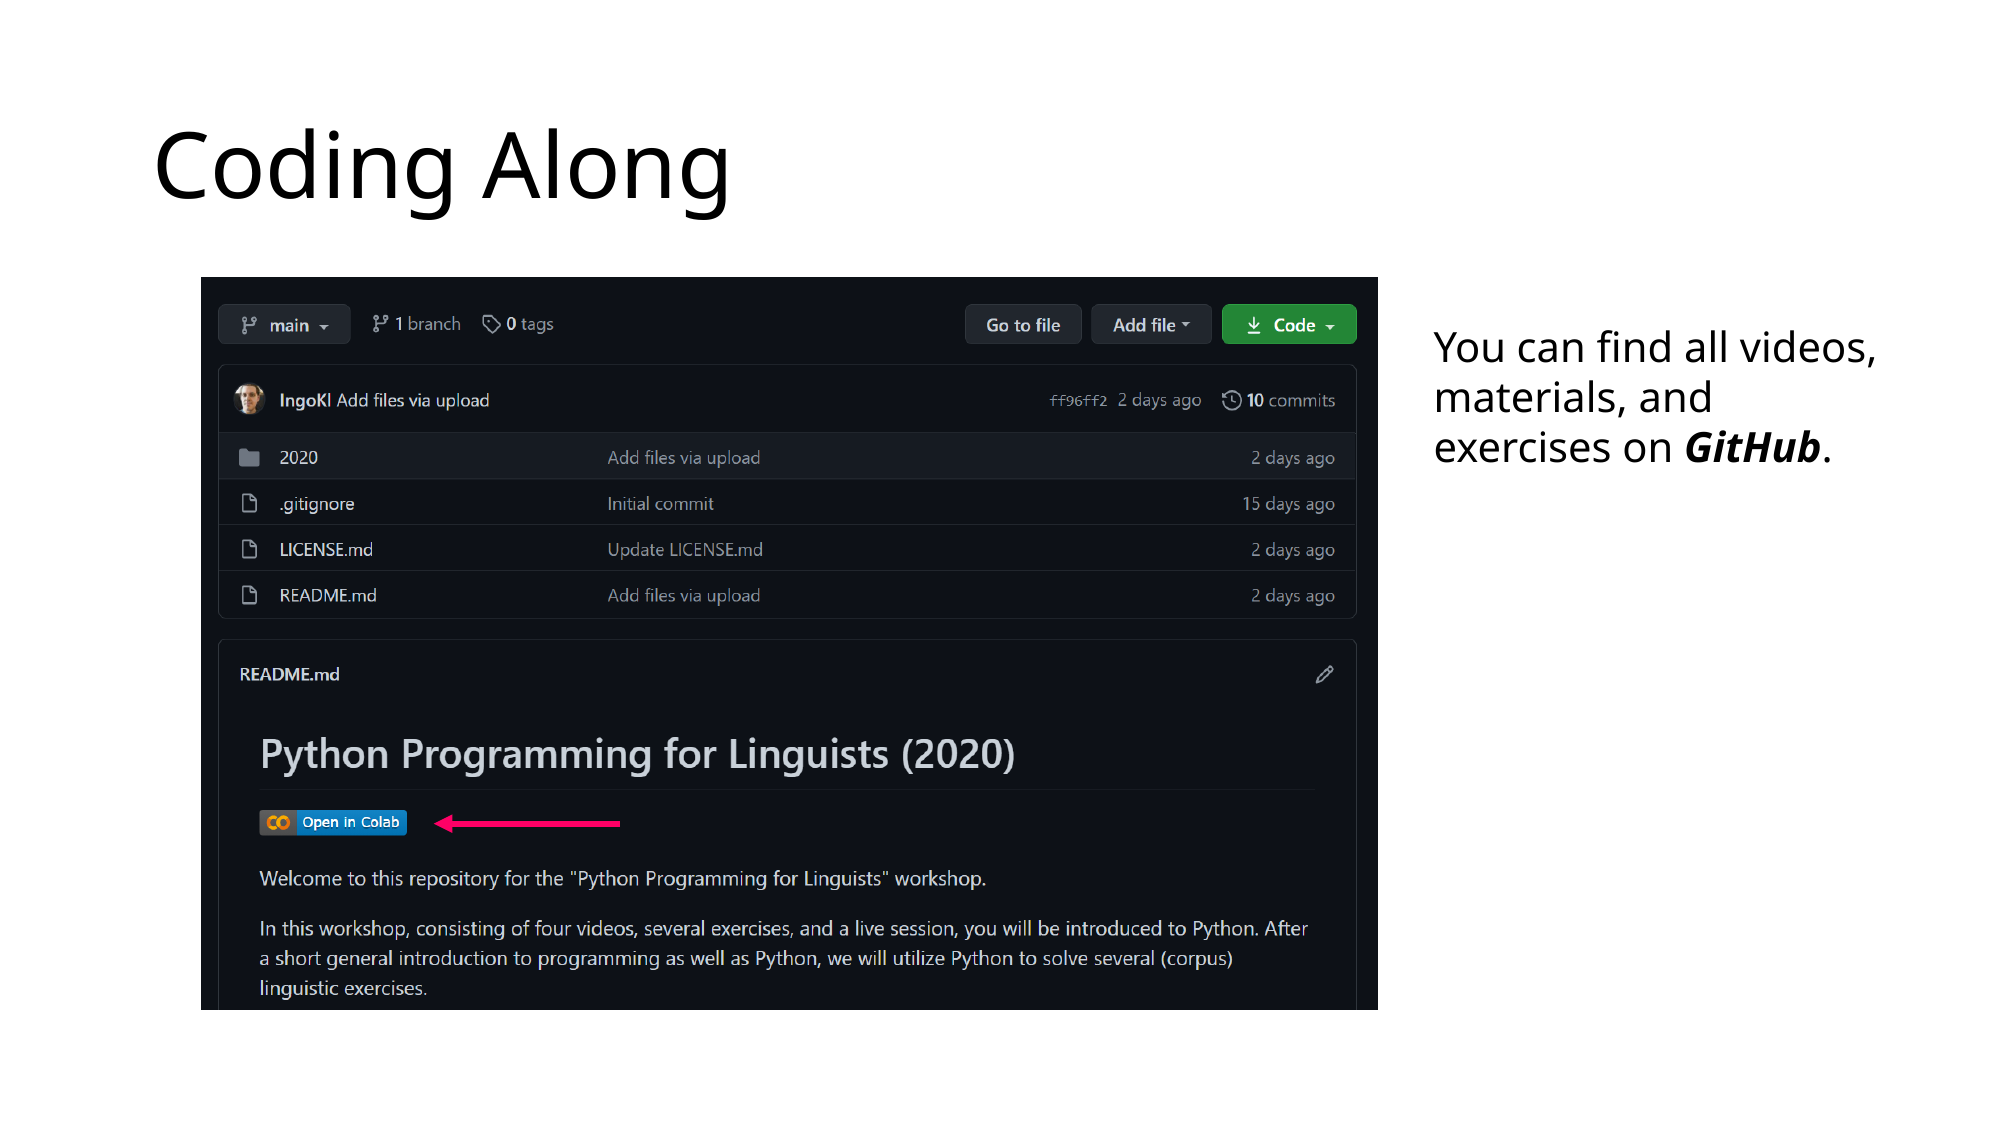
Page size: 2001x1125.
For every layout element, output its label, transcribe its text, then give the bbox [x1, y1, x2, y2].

picture [201, 277, 1378, 1010]
text_box You can find all videos, materials, and exercises on GitHub. [1418, 313, 1900, 479]
title Coding Along [137, 59, 1863, 278]
